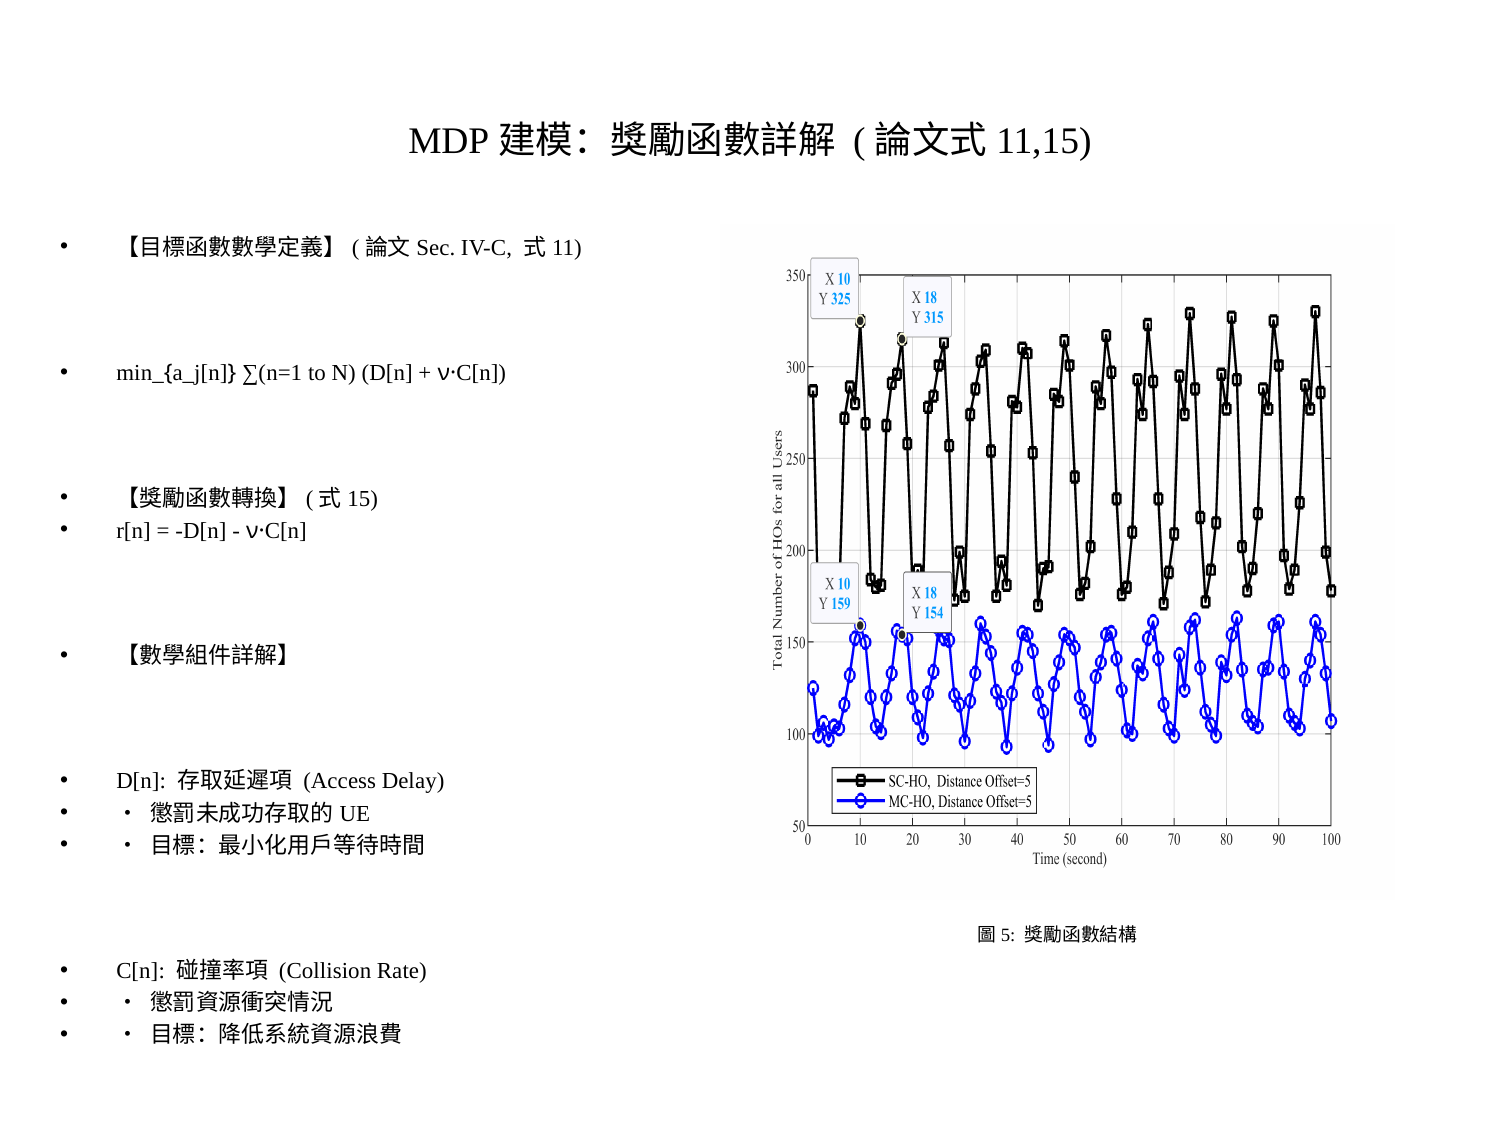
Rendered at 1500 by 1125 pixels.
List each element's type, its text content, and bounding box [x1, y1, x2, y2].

title MDP建模：獎勵函數詳解 (論文式11,15) [75, 45, 1425, 233]
picture [719, 224, 1396, 901]
text_box 圖5: 獎勵函數結構 [962, 915, 1153, 953]
list 【目標函數數學定義】(論文Sec. IV-C, 式11) min_{a_j[n]} ∑(n=1 to N) (D[n] + ν·C[n]) 【獎勵函數轉換】(式15) r[n] = -D[n] - ν·C[n] 【數學組件詳解】 D[n]: 存取延遲項 (Access Delay) • 懲罰未成功存取的UE • 目標：最小化用戶等待時間 C[n]: 碰撞率項 (Collision Rate) • 懲罰資源衝突情況 • 目標：降低系統資源浪費 ν: 權衡係數 (Trade-off Parameter) • 調節延遲與碰撞的相對重要性 • URLLC應用：ν較大 (重視低延遲) • mMTC應用：ν較小 (容忍適度延遲) 【獎勵機制設計原理】 • 負值設計：將最小化目標轉為最大化獎勵 • 多目標平衡：同時考慮延遲和碰撞兩個指標 • 應用自適應：通過ν調整不同應用的優先級 • 即時反饋：每個time slot提供獎勵信號 【優化策略影響】 ✓ ν大：Agent優先降低存取延遲 ✓ ν小：Agent優先避免資源碰撞 ✓ 動態調整：可根據網路狀況實時調整ν值 [45, 224, 675, 975]
